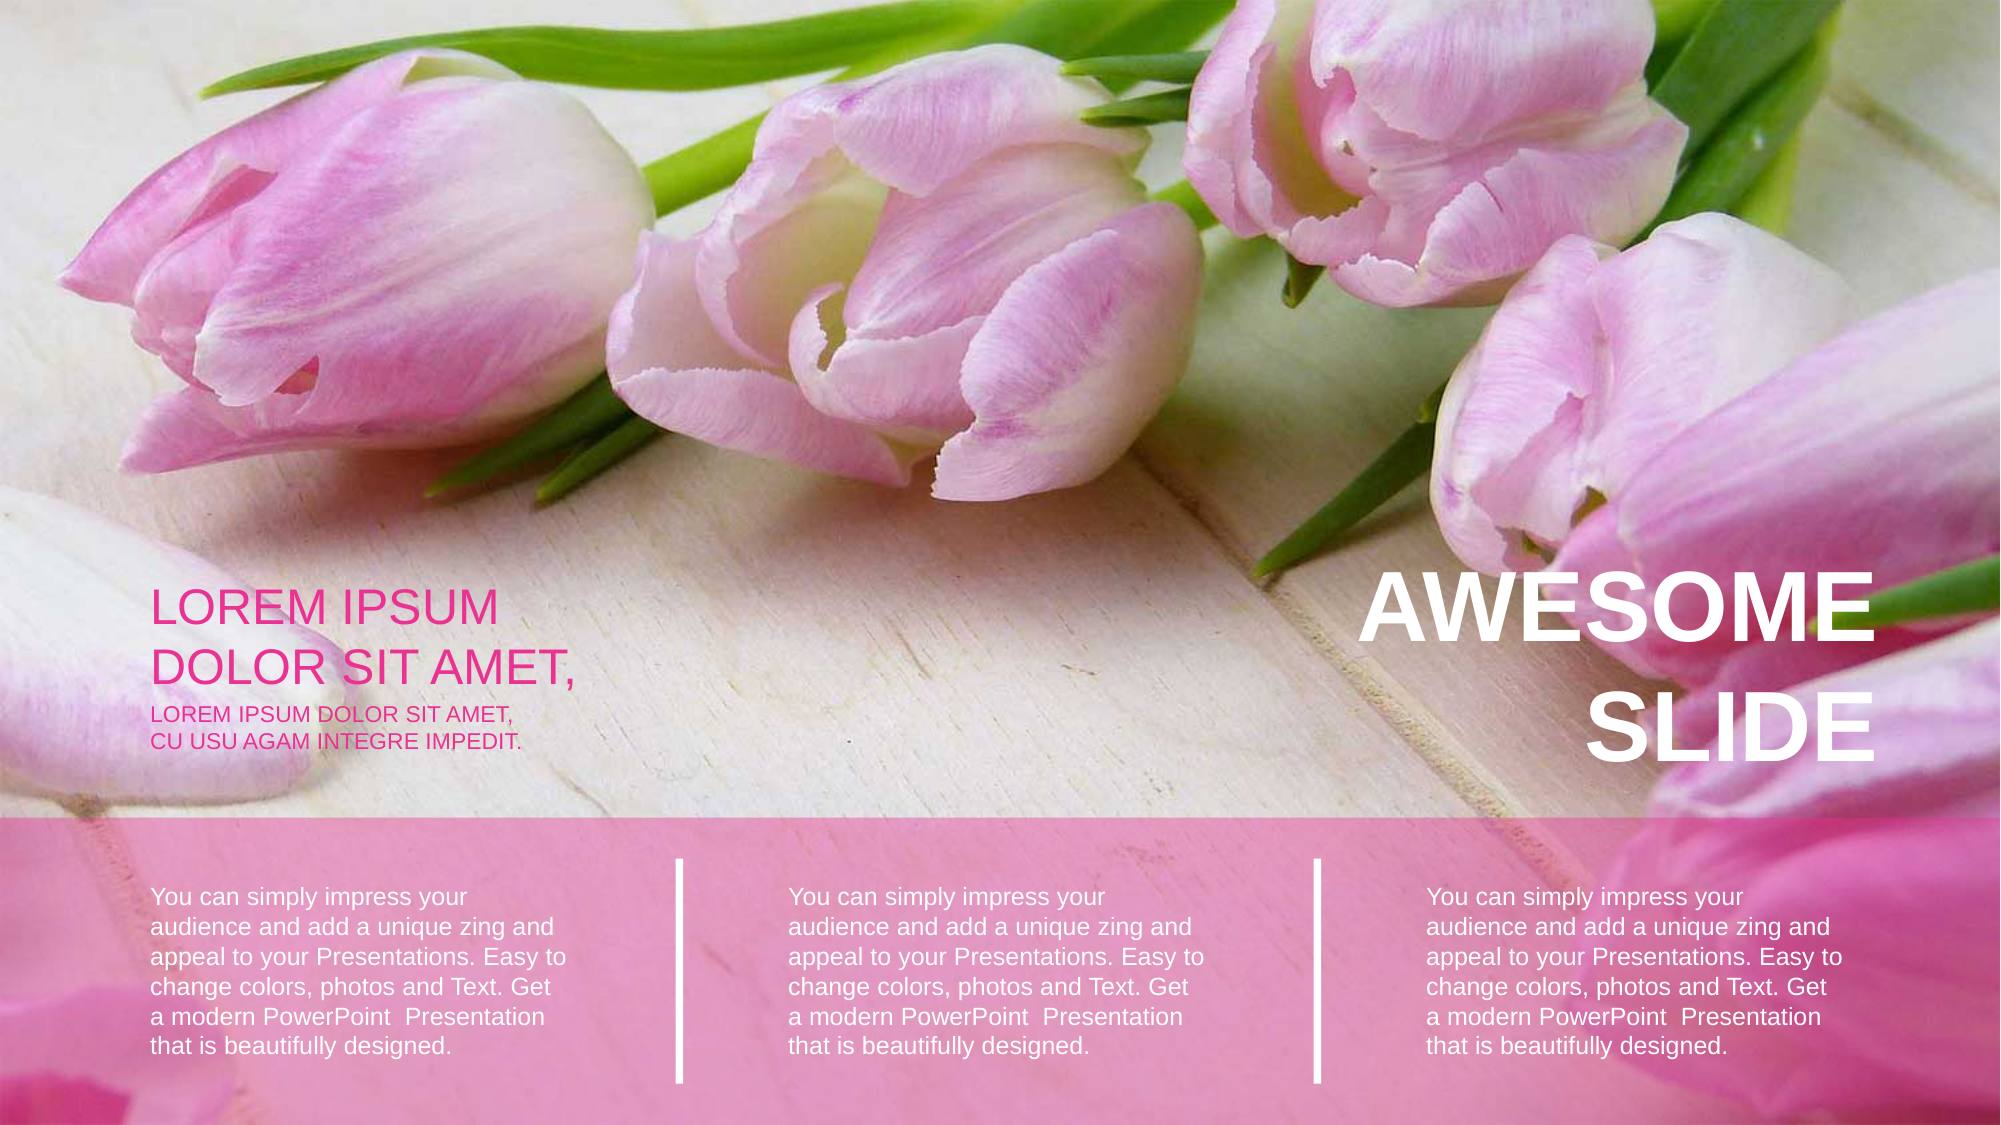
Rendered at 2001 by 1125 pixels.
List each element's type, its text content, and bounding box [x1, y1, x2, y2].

text_box LOREM IPSUM DOLOR SIT AMET, CU USU AGAM INTEGRE IMPEDIT. [135, 703, 638, 762]
text_box You can simply impress your audience and add a unique zing and appeal to your Presentations. Easy to change colors, photos and Text. Get a modern PowerPoint Presentation that is beautifully designed. [135, 872, 586, 1068]
text_box [1313, 858, 1322, 1085]
text_box [0, 816, 2000, 1125]
text_box You can simply impress your audience and add a unique zing and appeal to your Presentations. Easy to change colors, photos and Text. Get a modern PowerPoint Presentation that is beautifully designed. [1411, 872, 1862, 1068]
text_box LOREM IPSUM DOLOR SIT AMET, [135, 567, 638, 703]
text_box [675, 858, 684, 1085]
text_box You can simply impress your audience and add a unique zing and appeal to your Presentations. Easy to change colors, photos and Text. Get a modern PowerPoint Presentation that is beautifully designed. [773, 872, 1224, 1068]
text_box AWESOME SLIDE [1142, 533, 1894, 789]
picture [0, 0, 2001, 1125]
